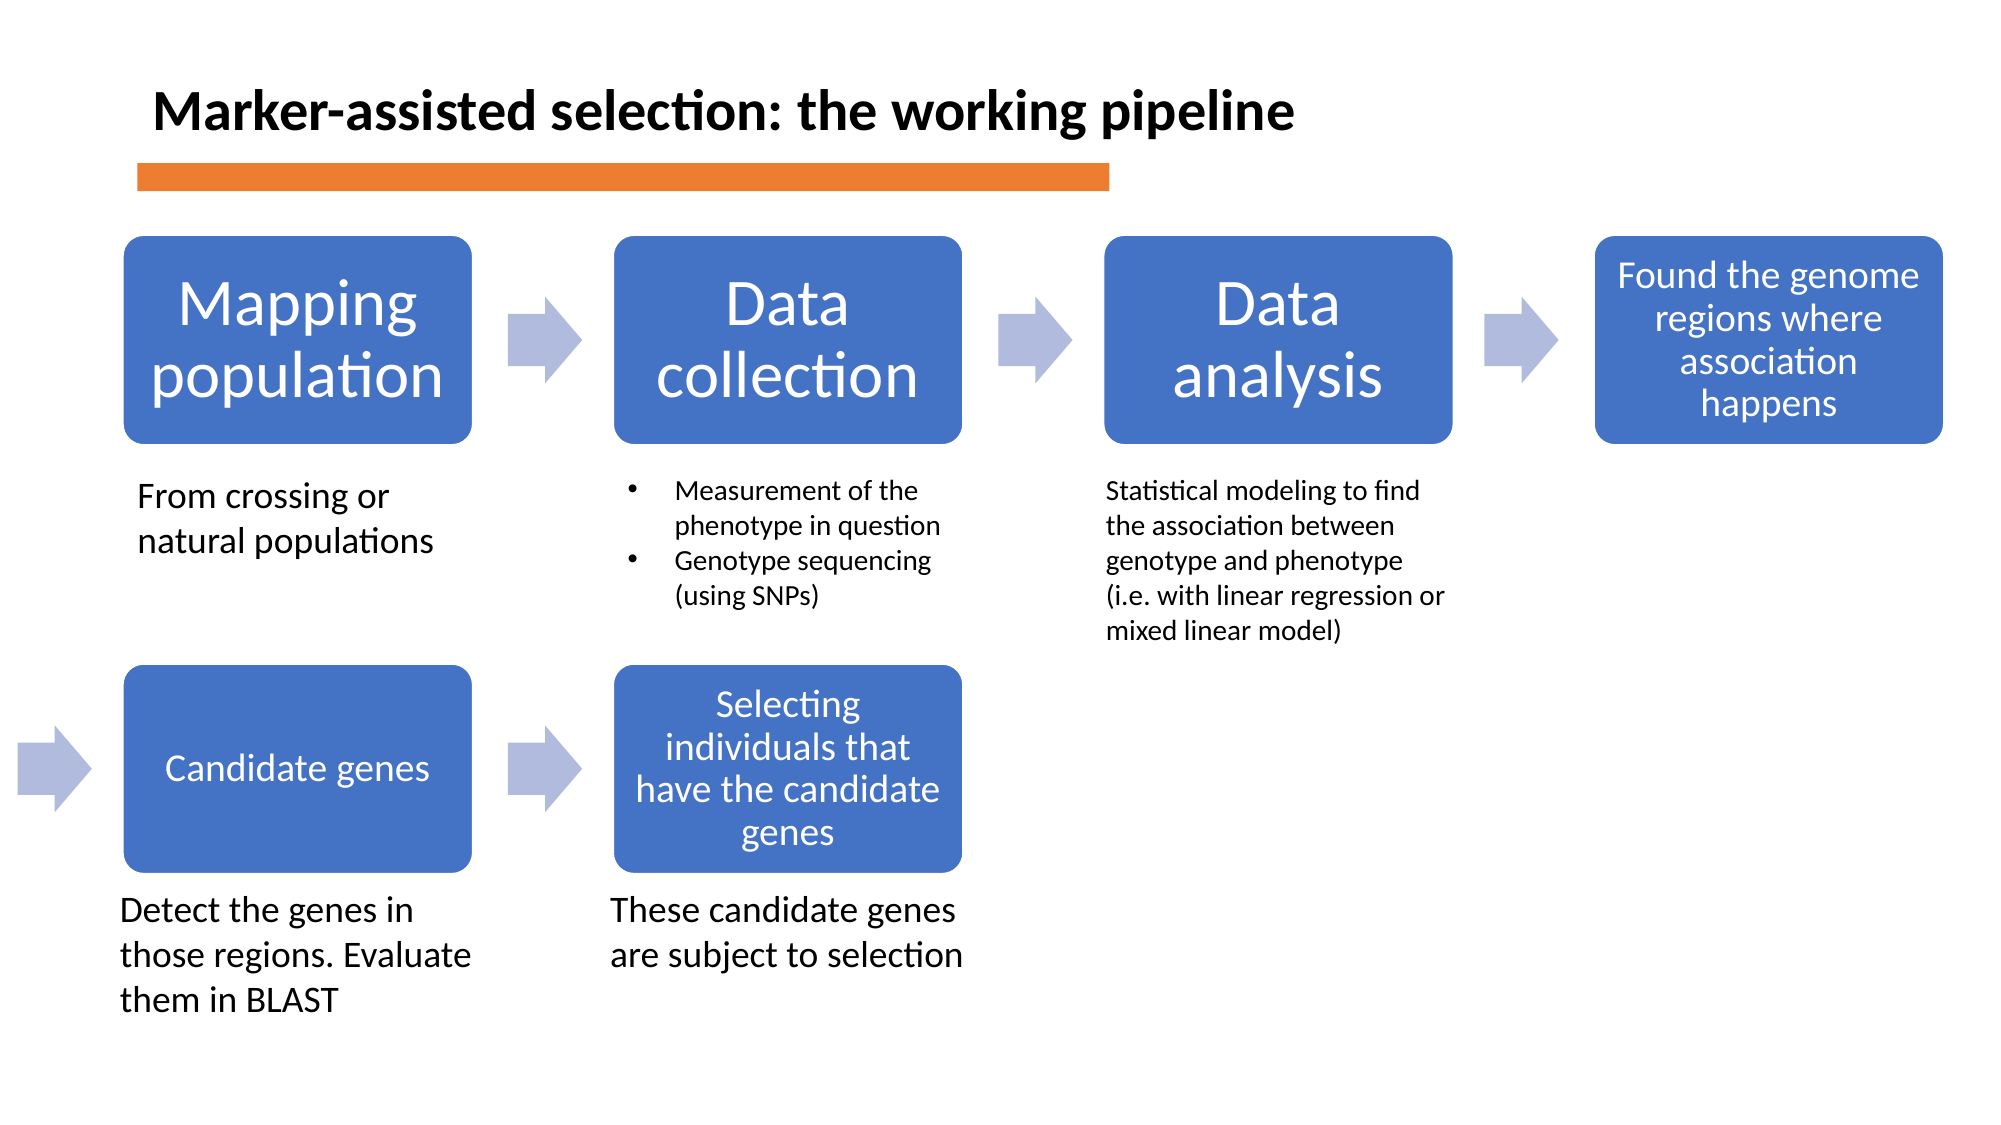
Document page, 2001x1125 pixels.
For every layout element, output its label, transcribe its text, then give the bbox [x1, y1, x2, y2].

text_box [507, 725, 583, 813]
text_box Statistical modeling to find the association between genotype and phenotype (i.e. with linear regression or mixed linear model) [1090, 463, 1466, 654]
text_box Candidate genes [121, 662, 474, 875]
text_box [507, 296, 583, 384]
text_box Data collection [611, 233, 965, 447]
text_box [17, 725, 92, 813]
text_box Mapping population [121, 233, 474, 447]
text_box Selecting individuals that have the candidate genes [611, 662, 965, 875]
text_box [136, 162, 1110, 192]
text_box [1484, 296, 1559, 384]
text_box Found the genome regions where association happens [1592, 233, 1946, 447]
text_box Detect the genes in those regions. Evaluate them in BLAST [105, 877, 491, 1028]
text_box From crossing or natural populations [122, 463, 473, 569]
text_box Measurement of the phenotype in question Genotype sequencing (using SNPs) [612, 463, 964, 619]
text_box [998, 296, 1073, 384]
text_box These candidate genes are subject to selection [595, 877, 981, 983]
text_box Marker-assisted selection: the working pipeline [137, 59, 1863, 164]
text_box Data analysis [1102, 233, 1455, 447]
